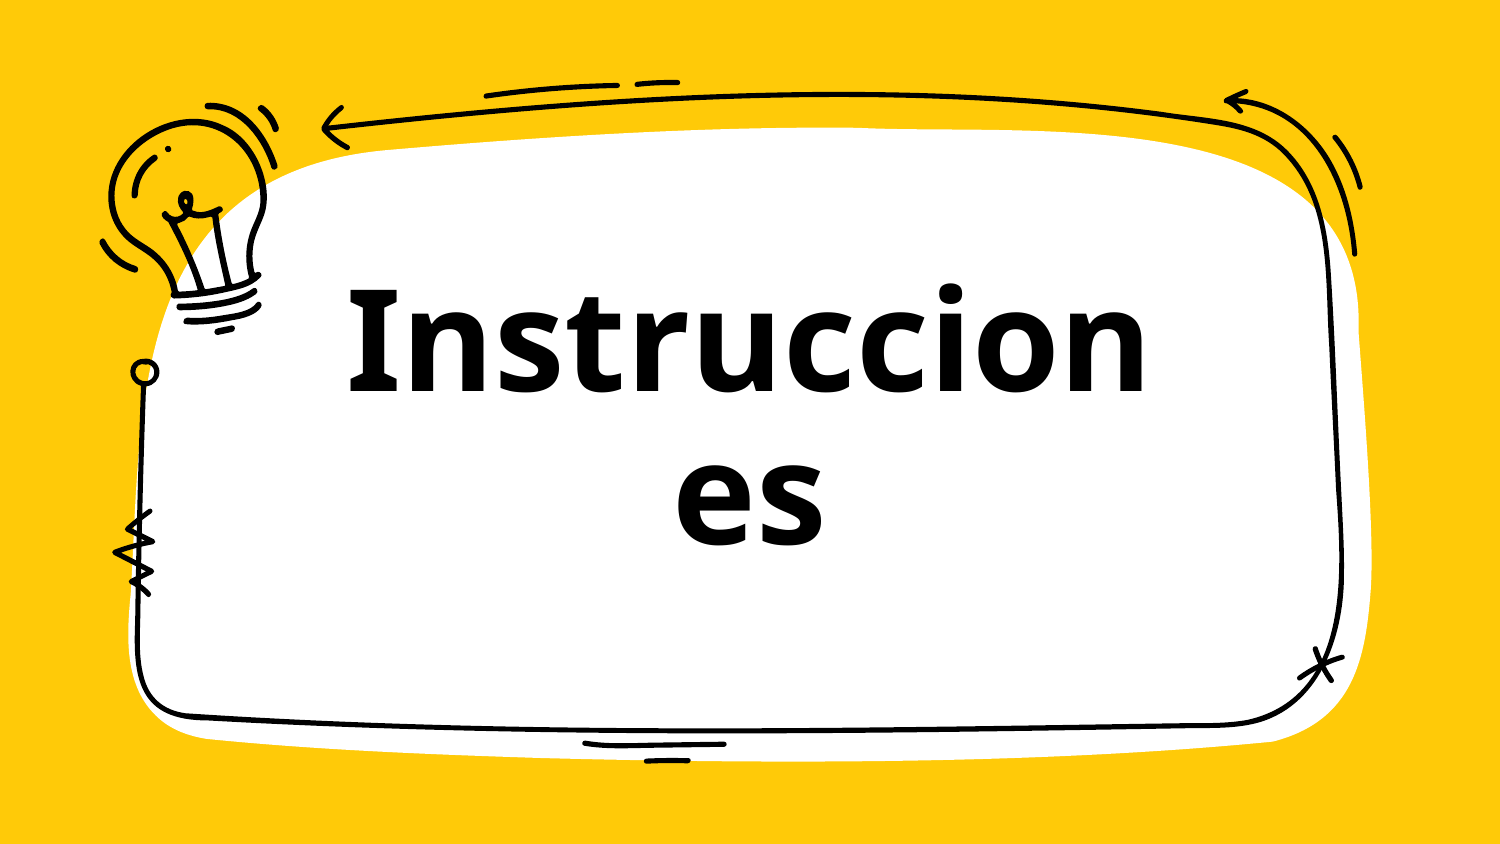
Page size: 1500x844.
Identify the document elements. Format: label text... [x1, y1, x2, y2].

title Instrucciones [306, 284, 1194, 560]
